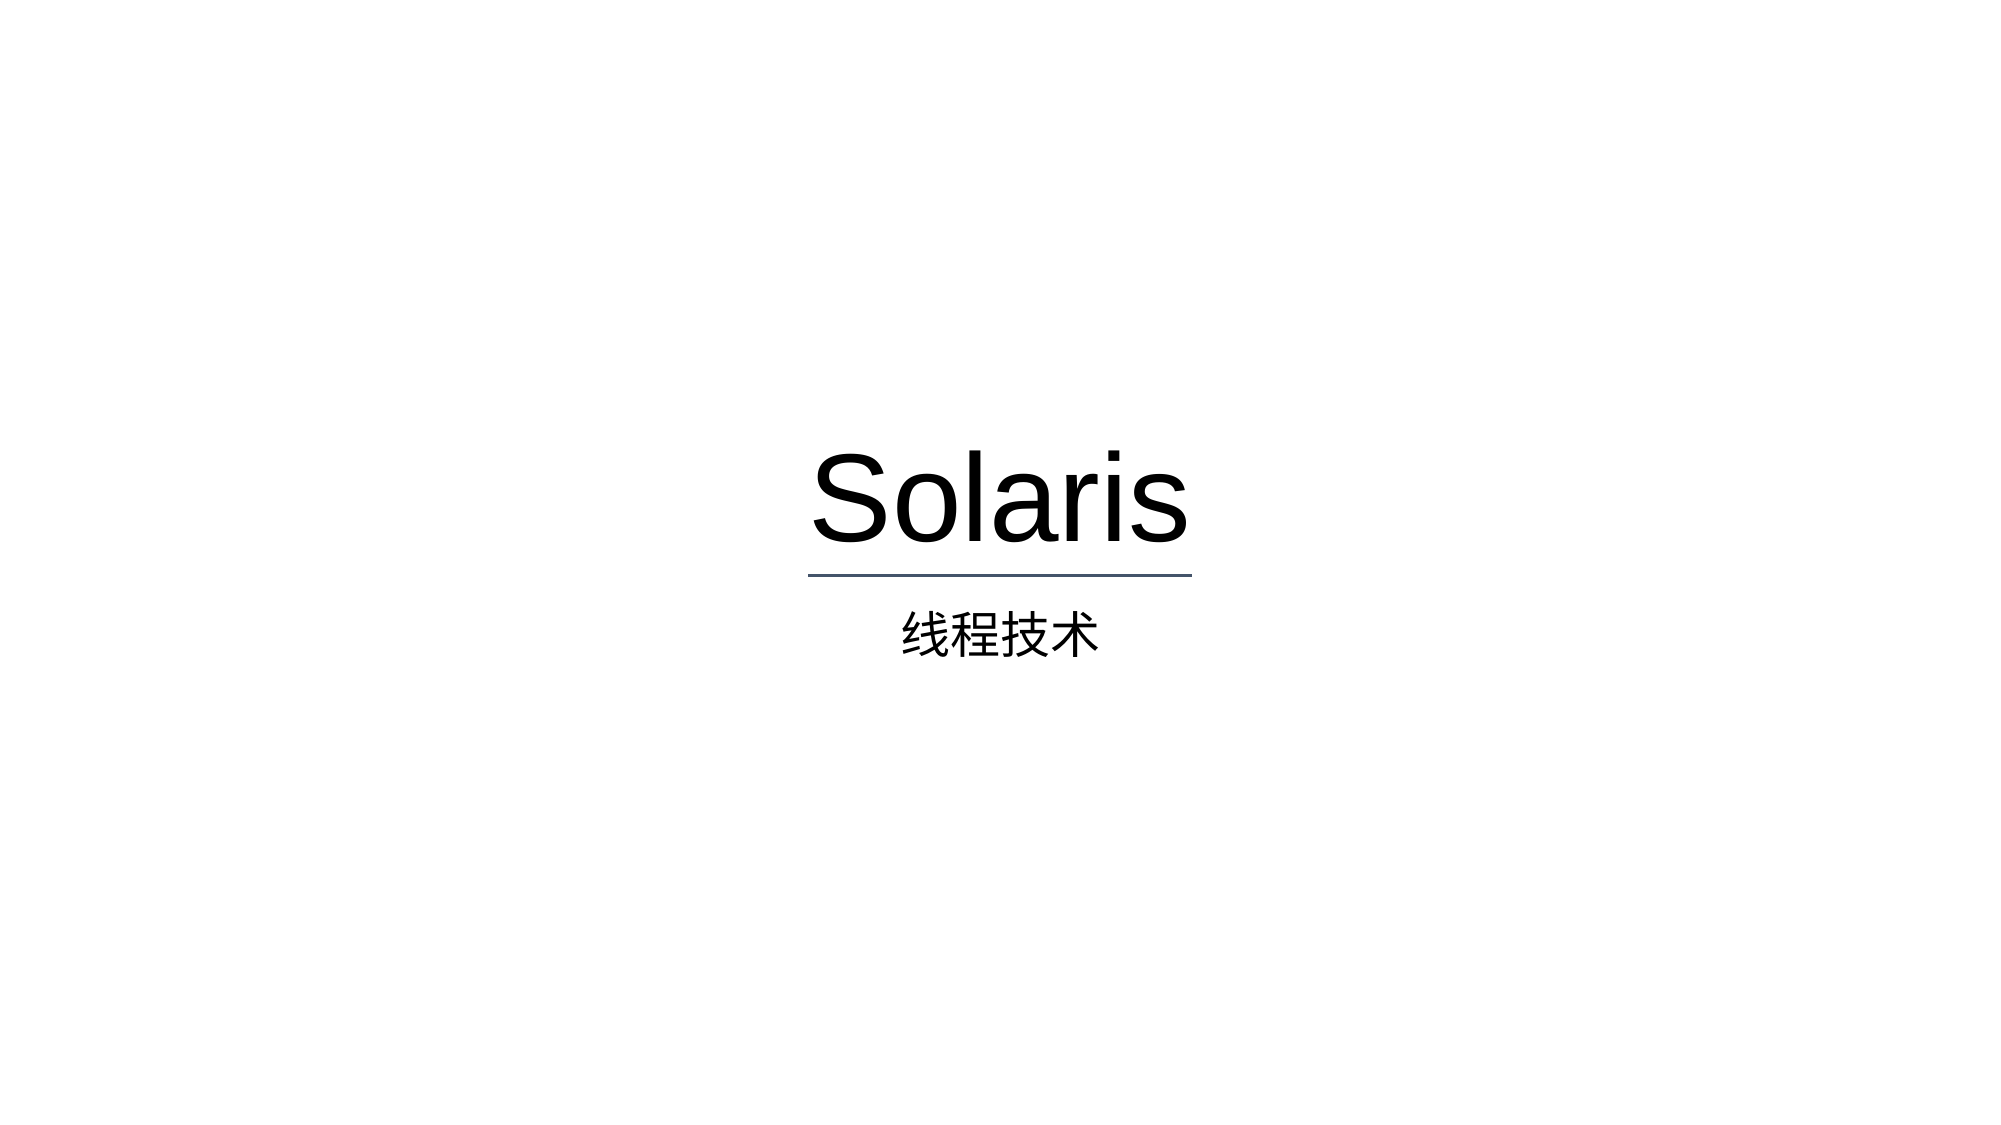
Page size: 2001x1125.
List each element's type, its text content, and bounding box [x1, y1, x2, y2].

subtitle 线程技术 [249, 603, 1750, 875]
title Solaris [249, 184, 1750, 576]
